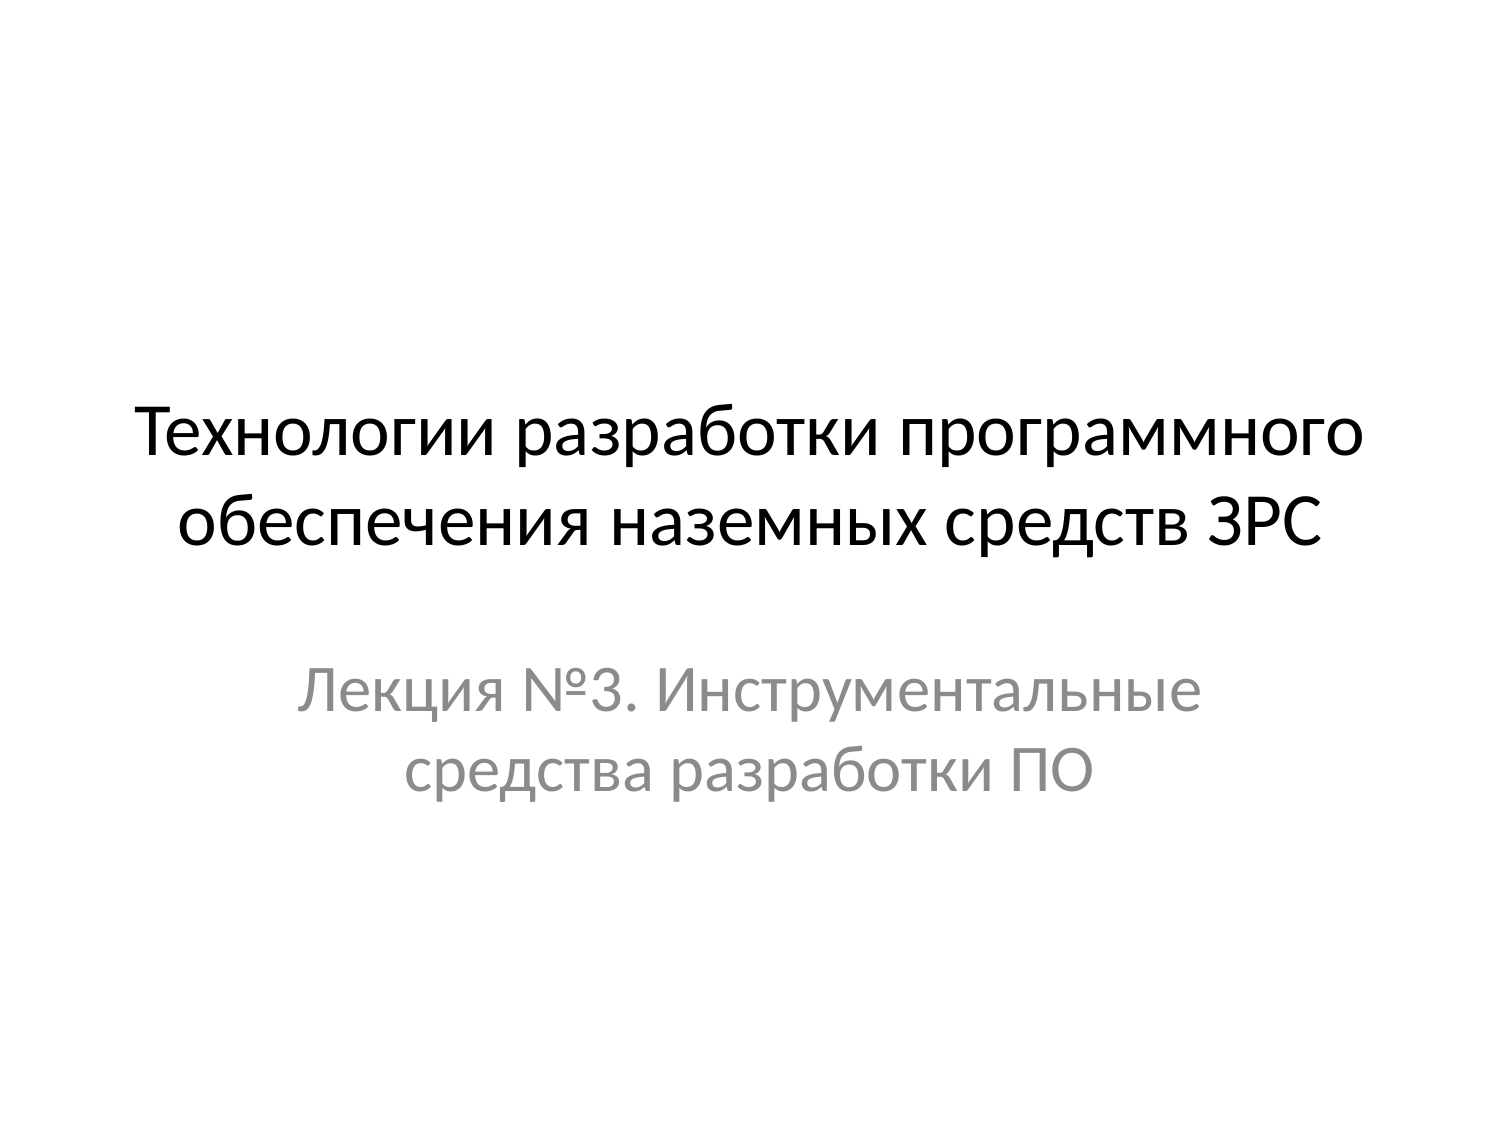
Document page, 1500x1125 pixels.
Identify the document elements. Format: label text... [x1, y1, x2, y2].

subtitle Лекция №3. Инструментальные средства разработки ПО [225, 637, 1275, 925]
title Технологии разработки программного обеспечения наземных средств ЗРС [112, 349, 1388, 591]
